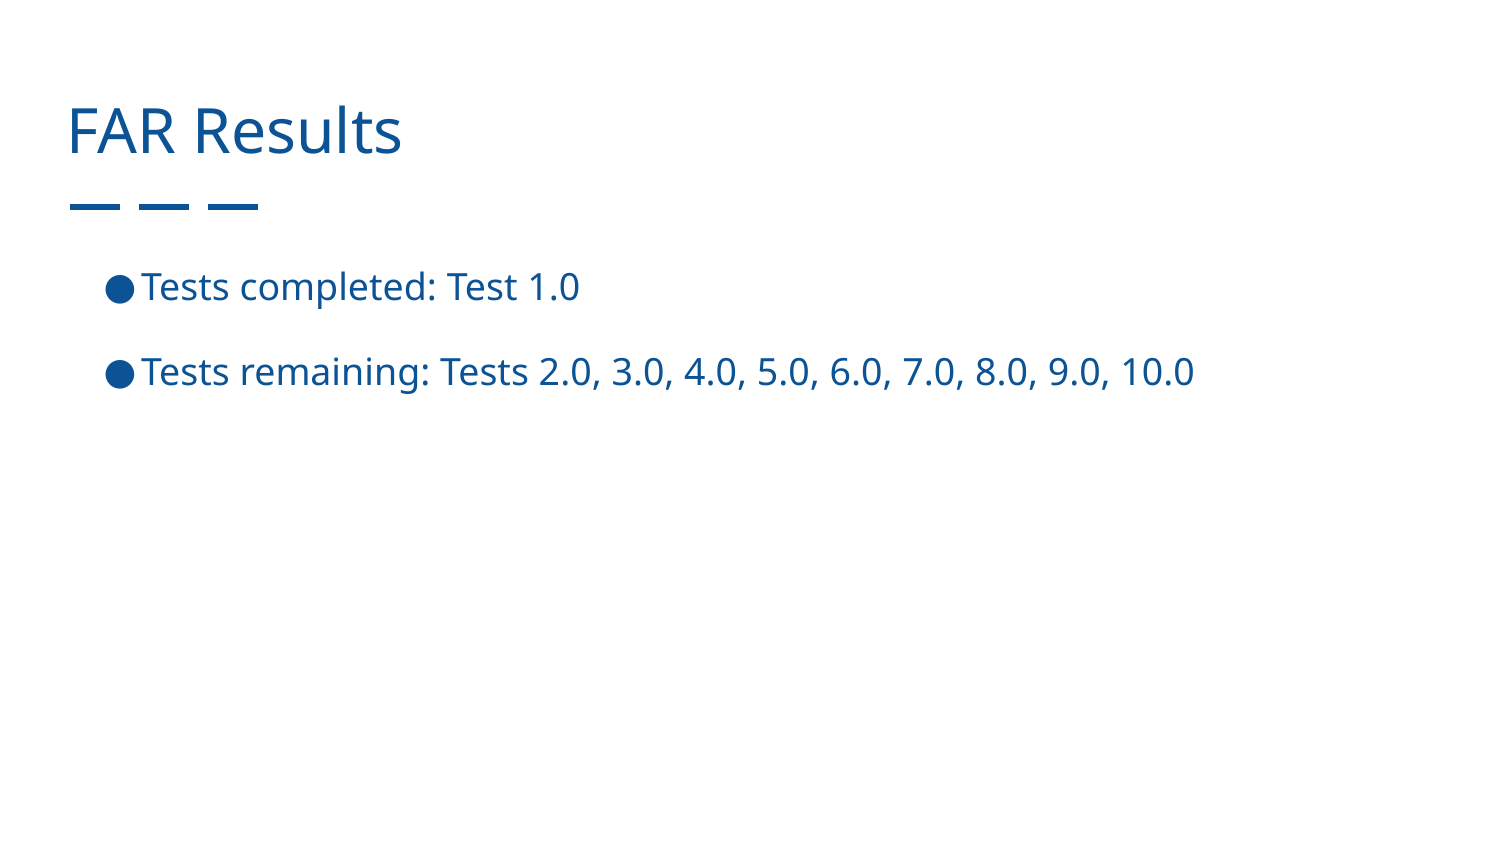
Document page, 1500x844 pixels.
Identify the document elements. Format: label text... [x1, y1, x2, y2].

list Tests completed: Test 1.0 Tests remaining: Tests 2.0, 3.0, 4.0, 5.0, 6.0, 7.0, 8.0, 9.0, 10.0 [51, 240, 1449, 750]
title FAR Results [51, 61, 1449, 182]
